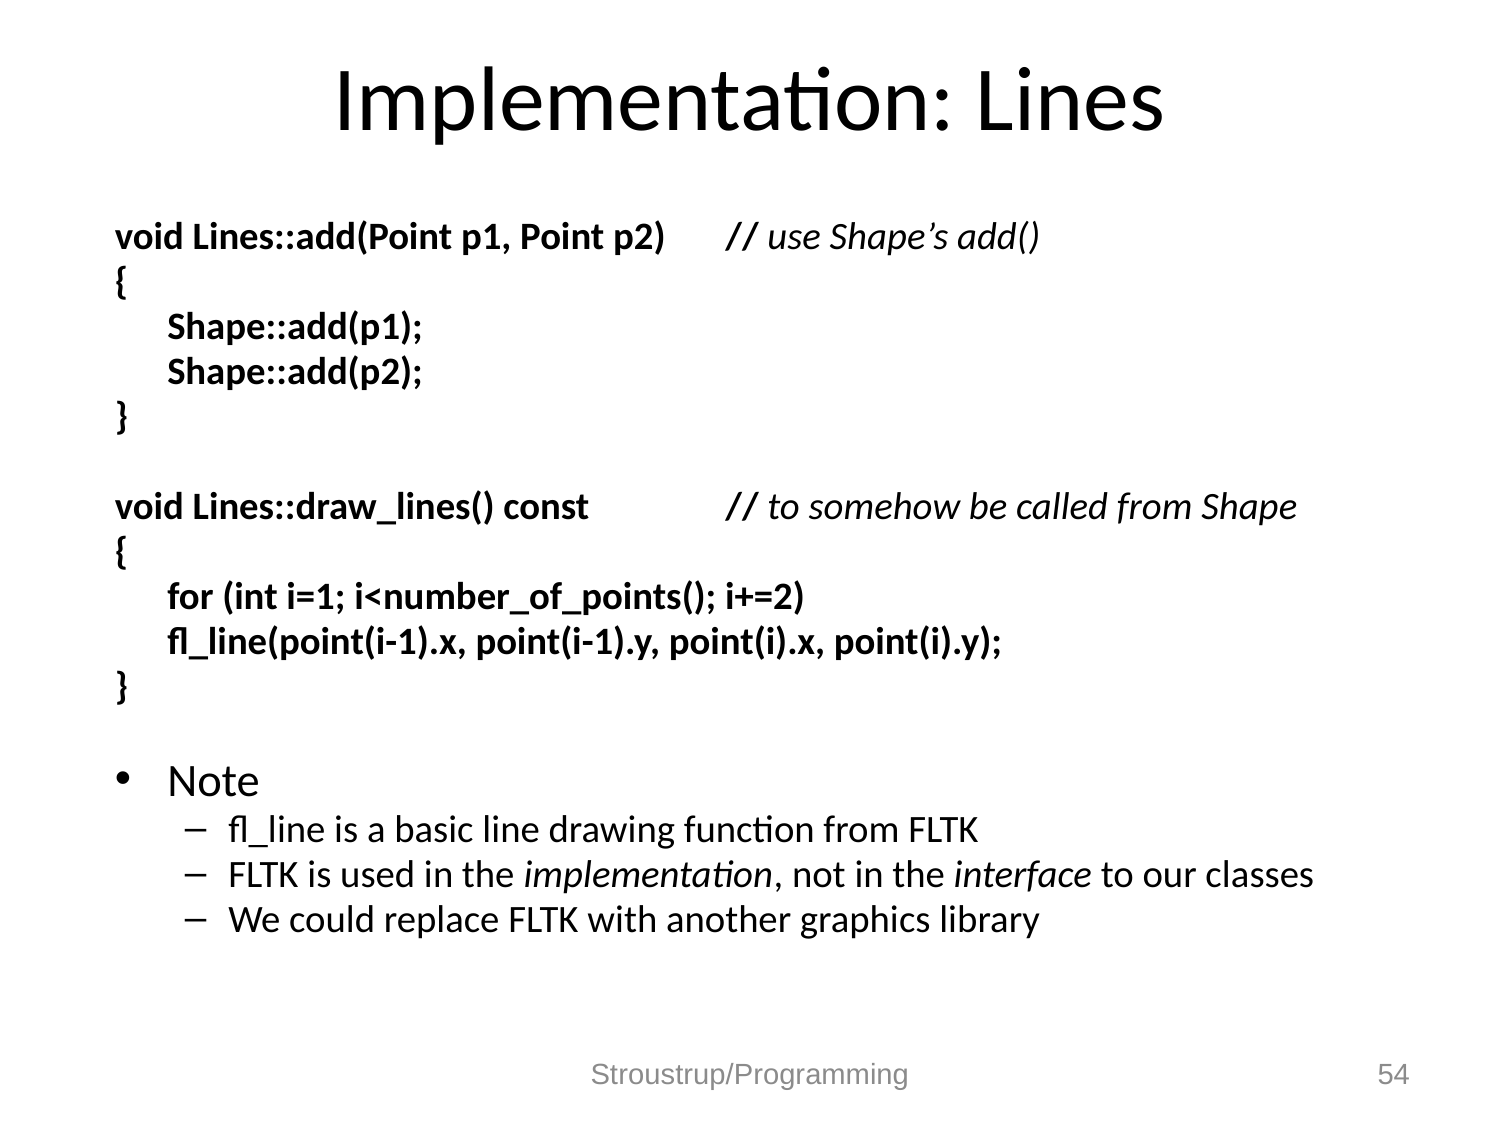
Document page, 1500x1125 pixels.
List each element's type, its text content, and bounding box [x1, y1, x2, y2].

title Implementation: Lines [112, 0, 1388, 188]
slide_number 54 [1074, 1042, 1425, 1103]
footer Stroustrup/Programming [512, 1042, 988, 1103]
list void Lines::add(Point p1, Point p2) // use Shape’s add() { Shape::add(p1); Shape::add(p2); } void Lines::draw_lines() const // to somehow be called from Shape { for (int i=1; i<number_of_points(); i+=2) fl_line(point(i-1).x, point(i-1).y, point(i).x, point(i).y); } Note fl_line is a basic line drawing function from FLTK FLTK is used in the implementation, not in the interface to our classes We could replace FLTK with another graphics library [99, 212, 1450, 950]
